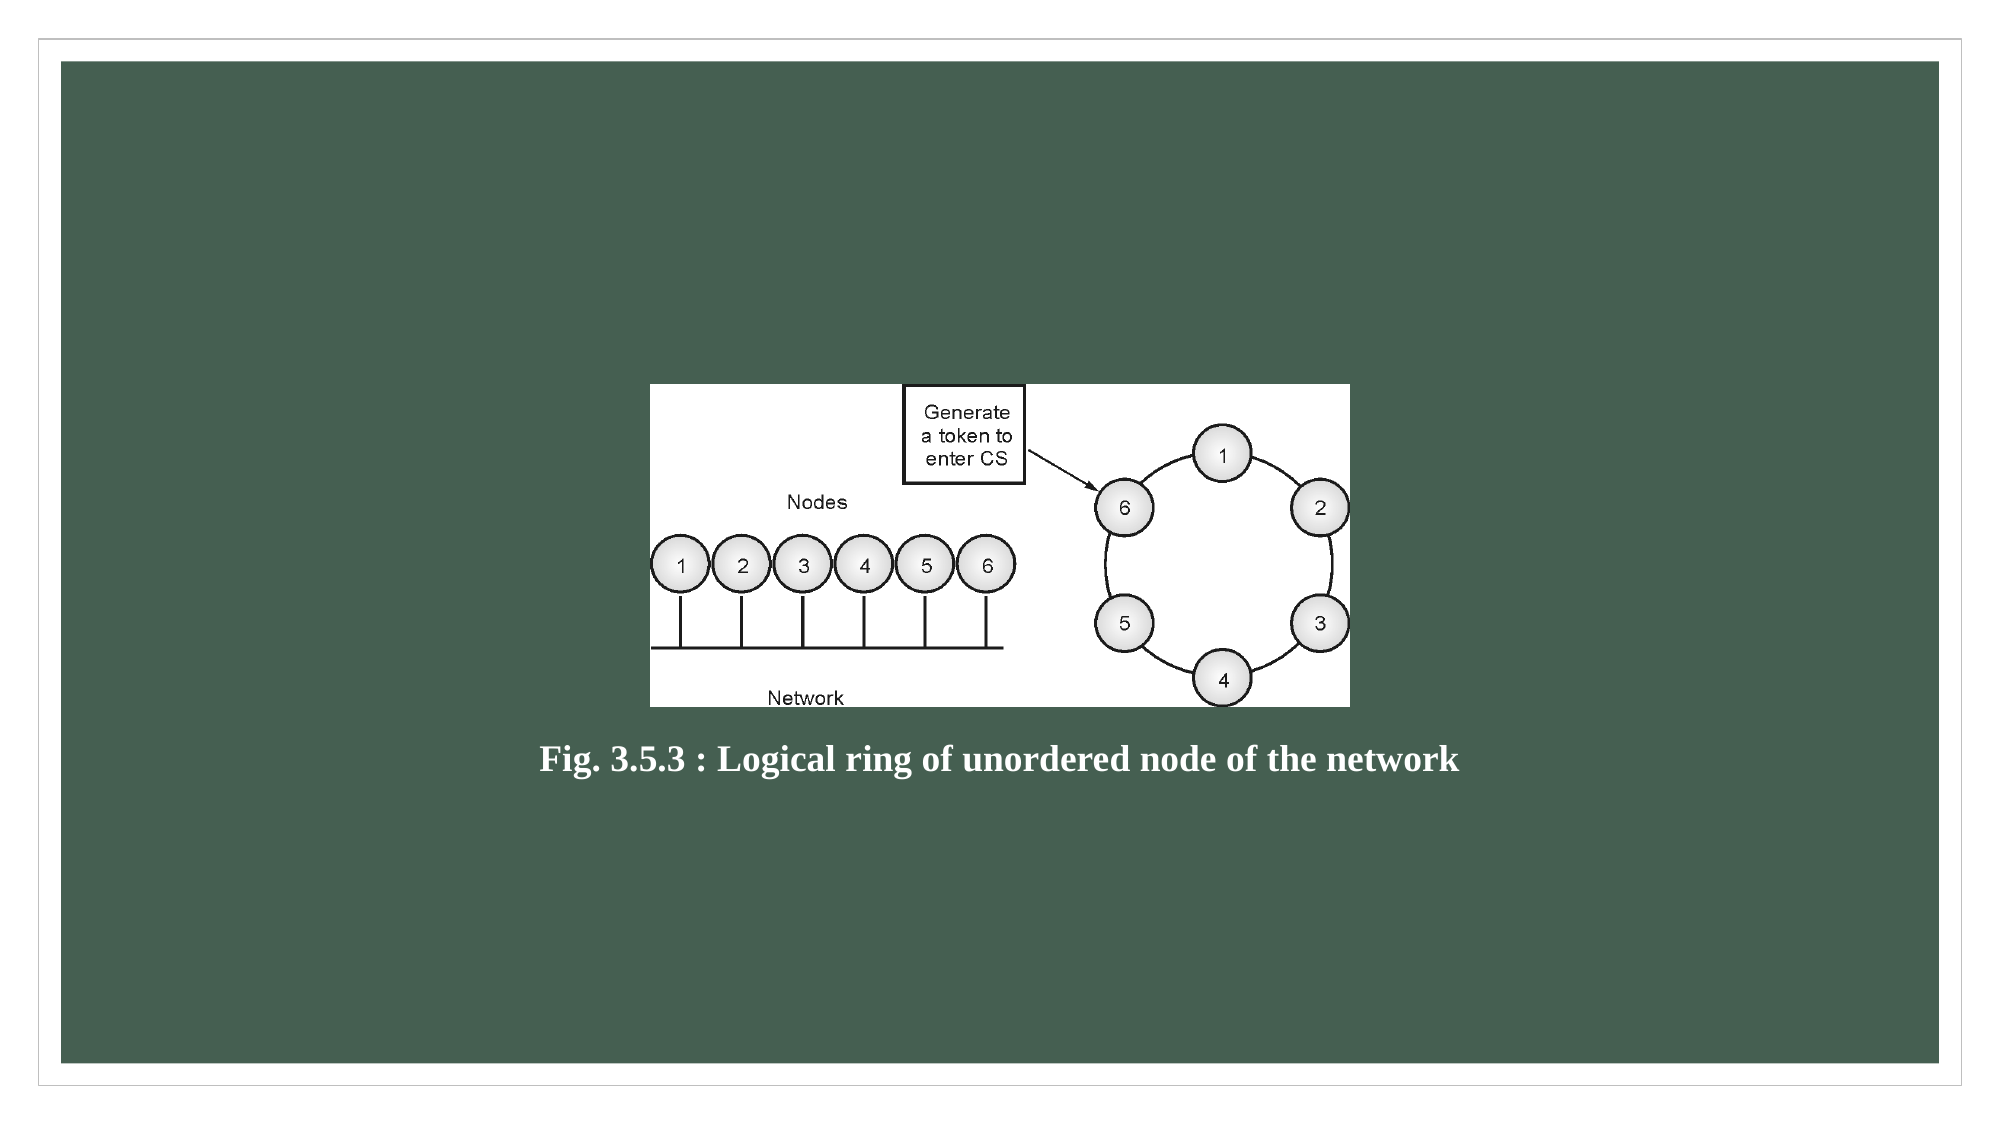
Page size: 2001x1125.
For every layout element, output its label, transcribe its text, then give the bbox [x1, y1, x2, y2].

text_box Fig. 3.5.3 : Logical ring of unordered node of the network [524, 746, 1476, 787]
picture [650, 384, 1350, 708]
